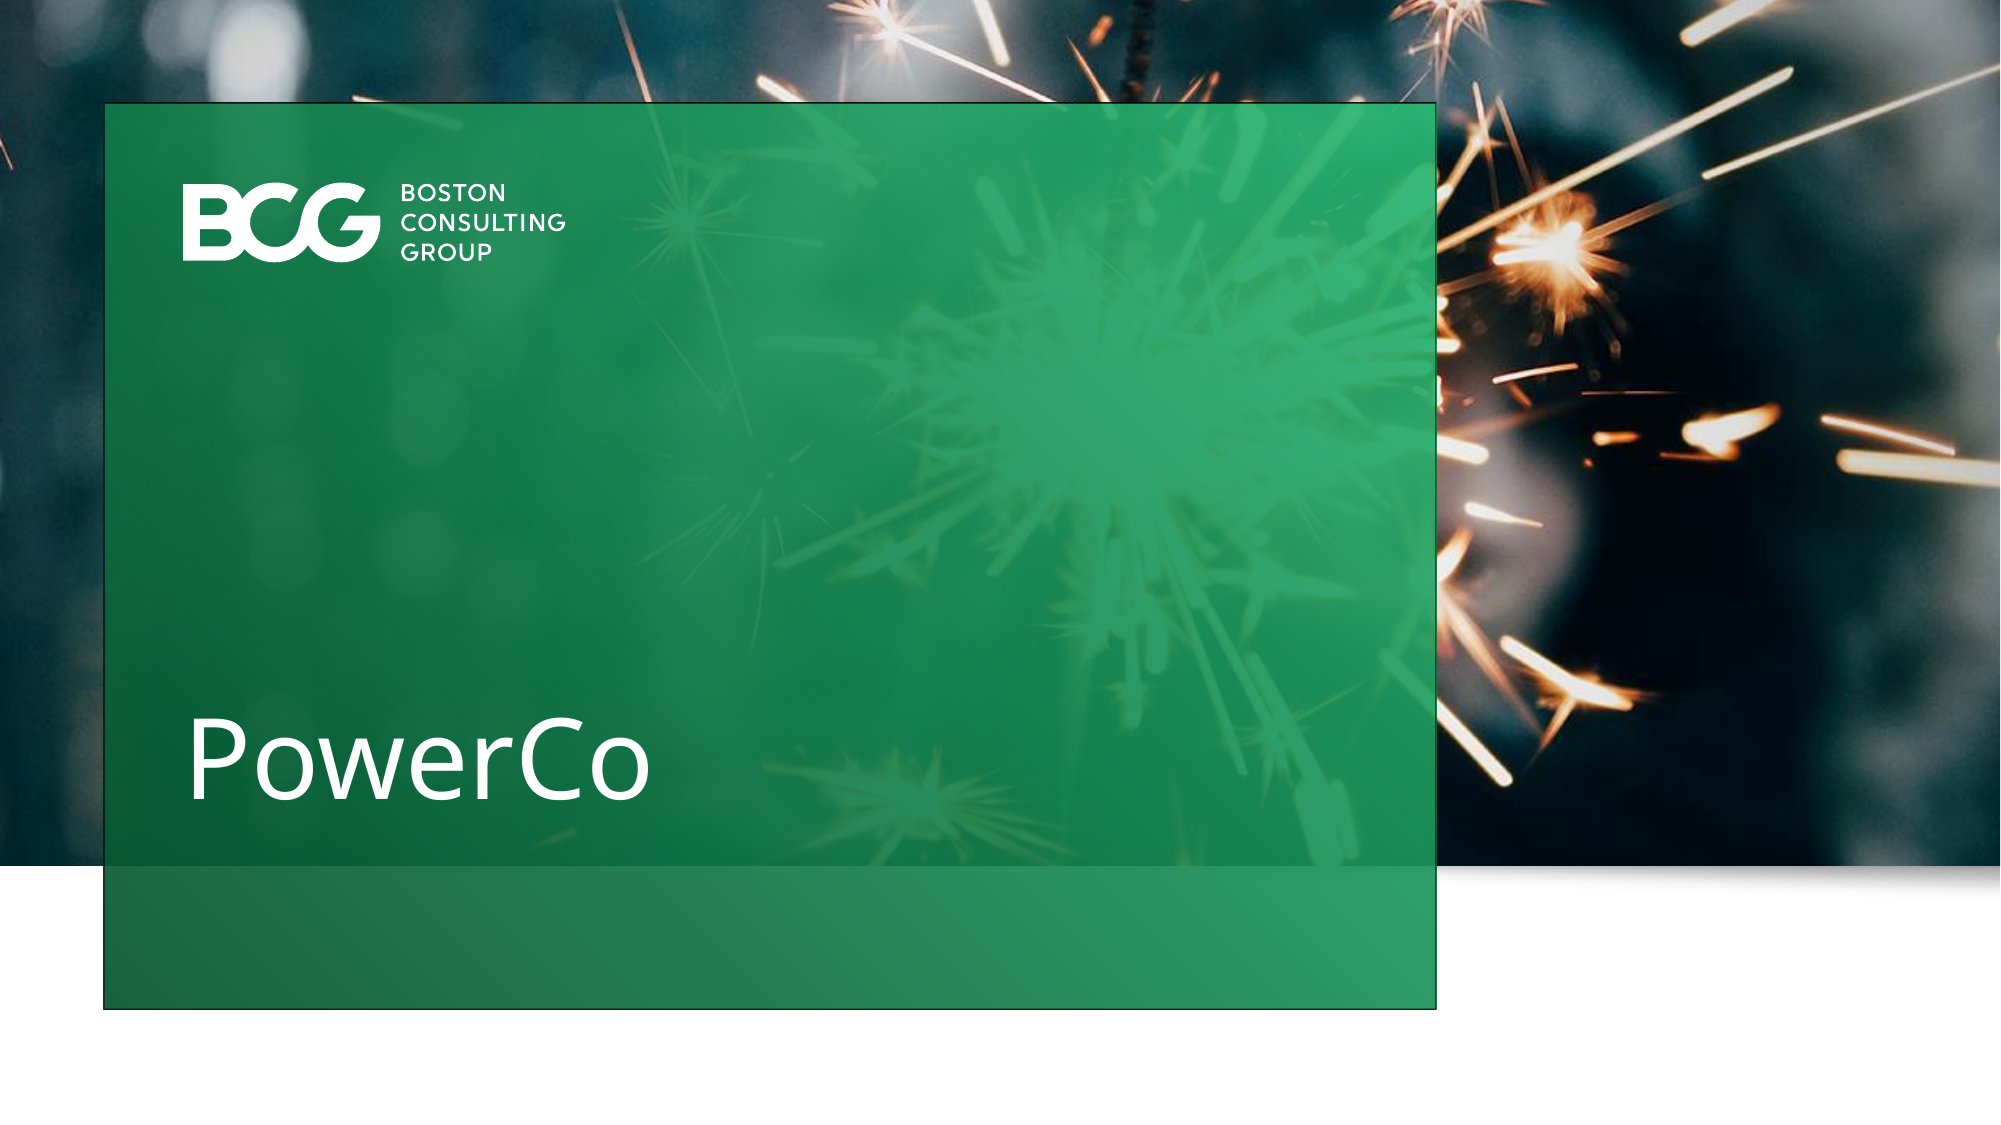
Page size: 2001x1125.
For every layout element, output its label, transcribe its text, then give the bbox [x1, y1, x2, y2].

title PowerCo [183, 309, 1311, 825]
picture [0, 0, 2001, 934]
